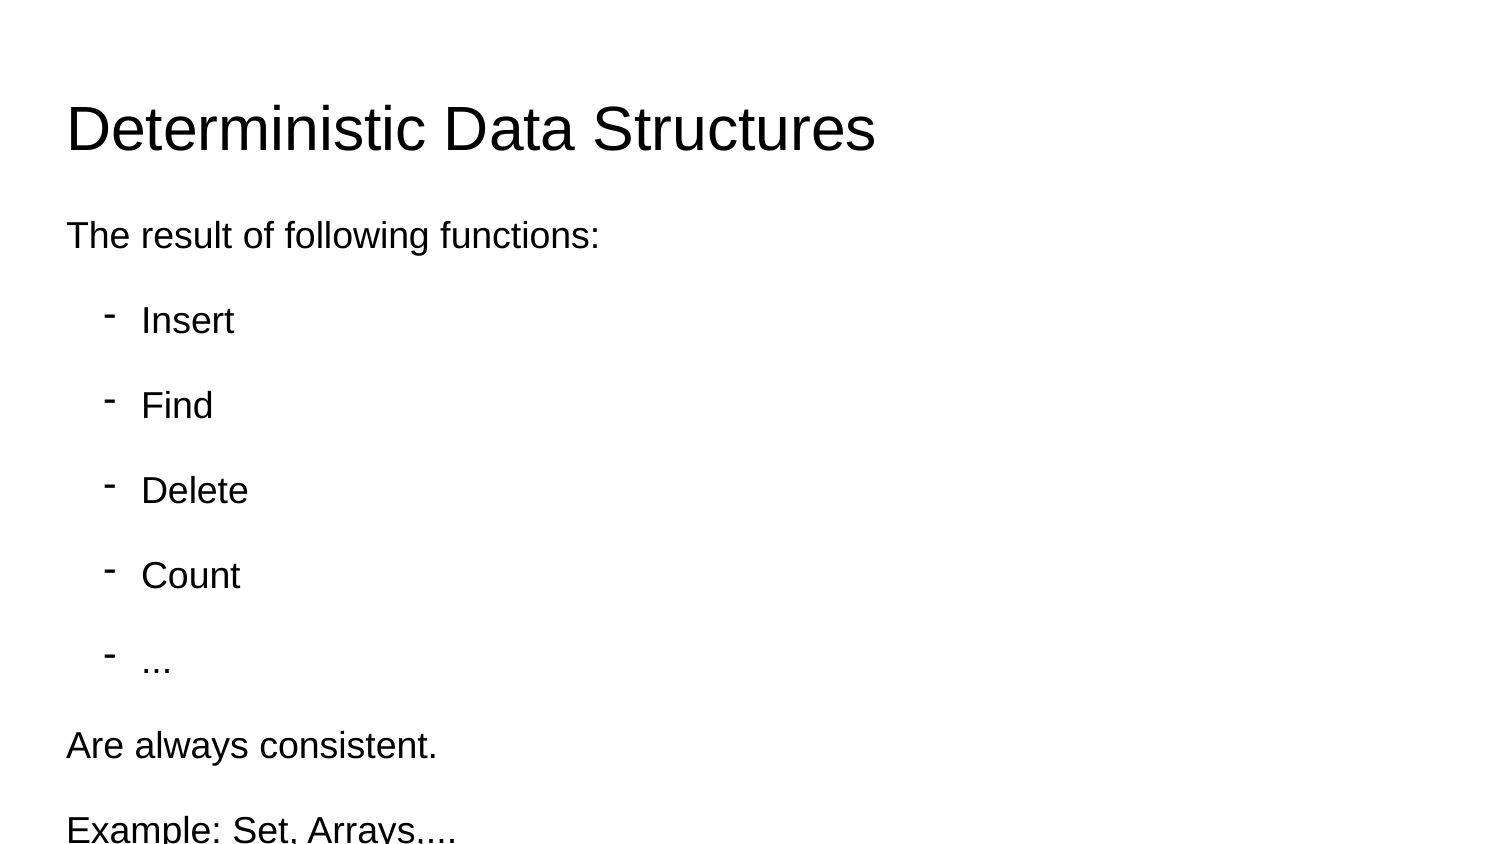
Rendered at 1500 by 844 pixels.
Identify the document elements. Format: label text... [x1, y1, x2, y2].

title Deterministic Data Structures [51, 72, 1449, 167]
list The result of following functions: Insert Find Delete Count ... Are always consistent. Example: Set, Arrays,... [51, 189, 1449, 750]
